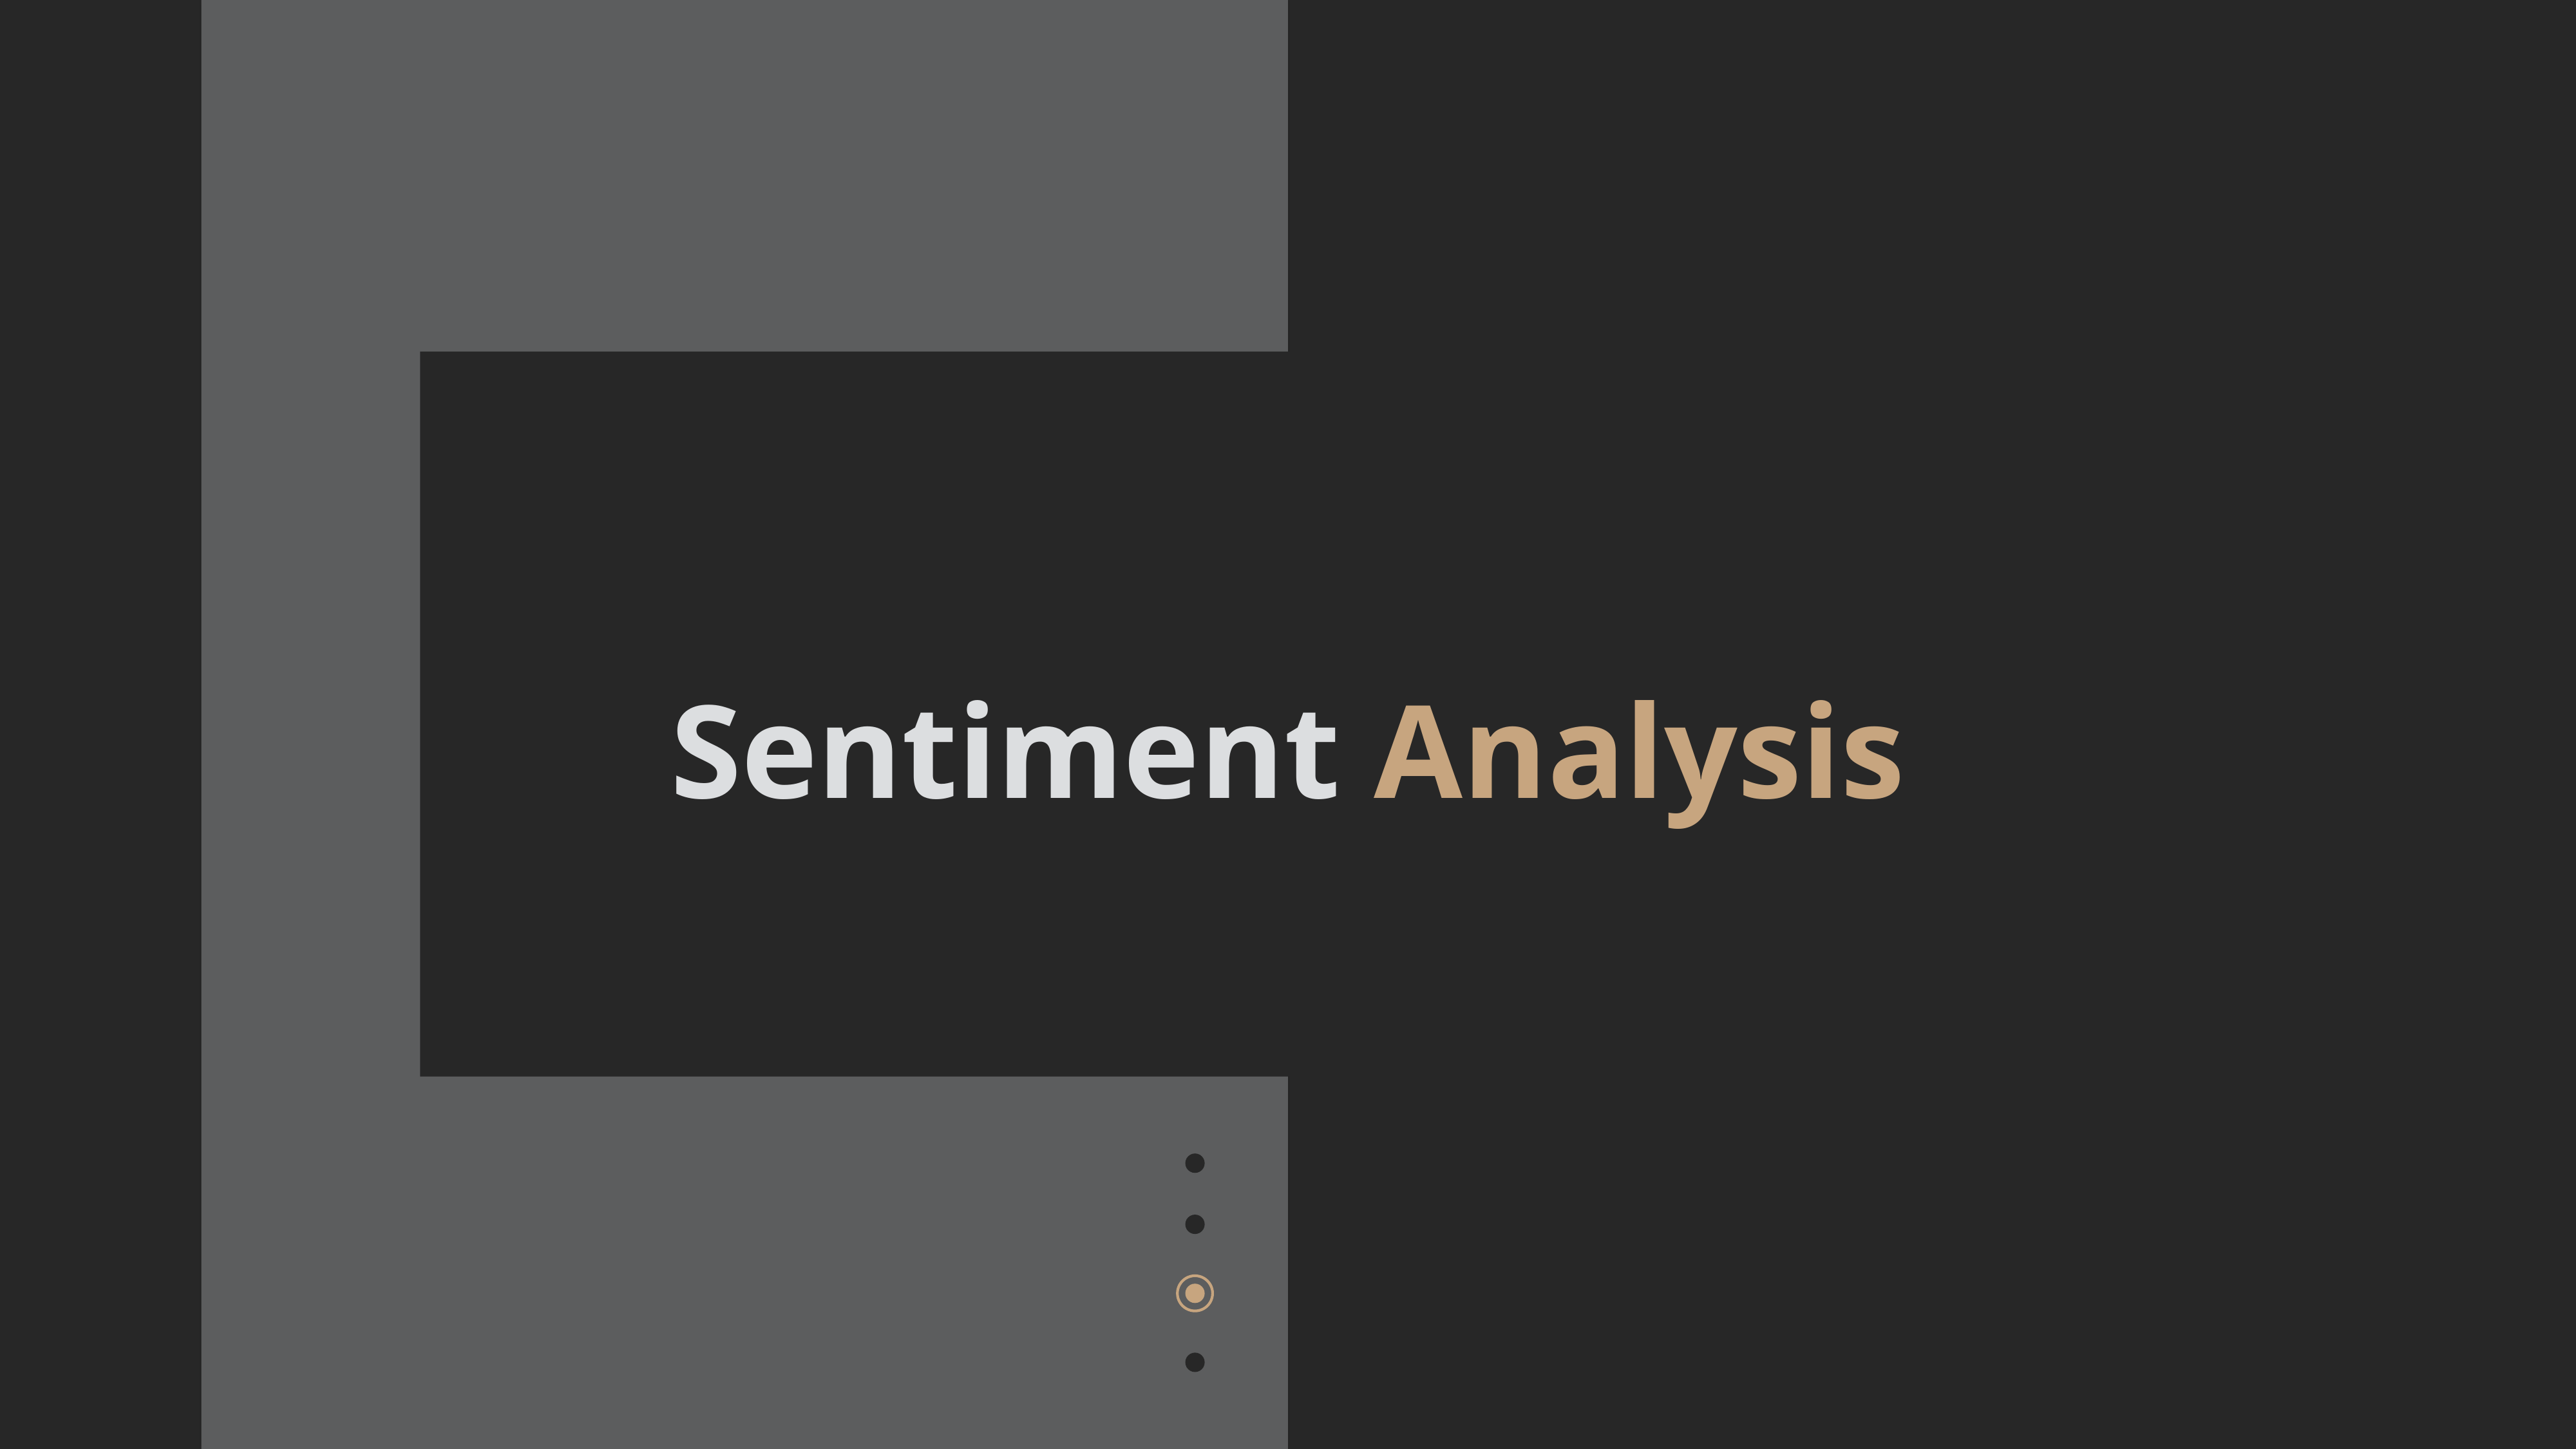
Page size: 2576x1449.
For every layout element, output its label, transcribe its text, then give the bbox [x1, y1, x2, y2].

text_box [1177, 1153, 1213, 1372]
text_box [169, 0, 1320, 1449]
text_box [420, 351, 2134, 1077]
text_box Sentiment Analysis [574, 588, 2002, 840]
